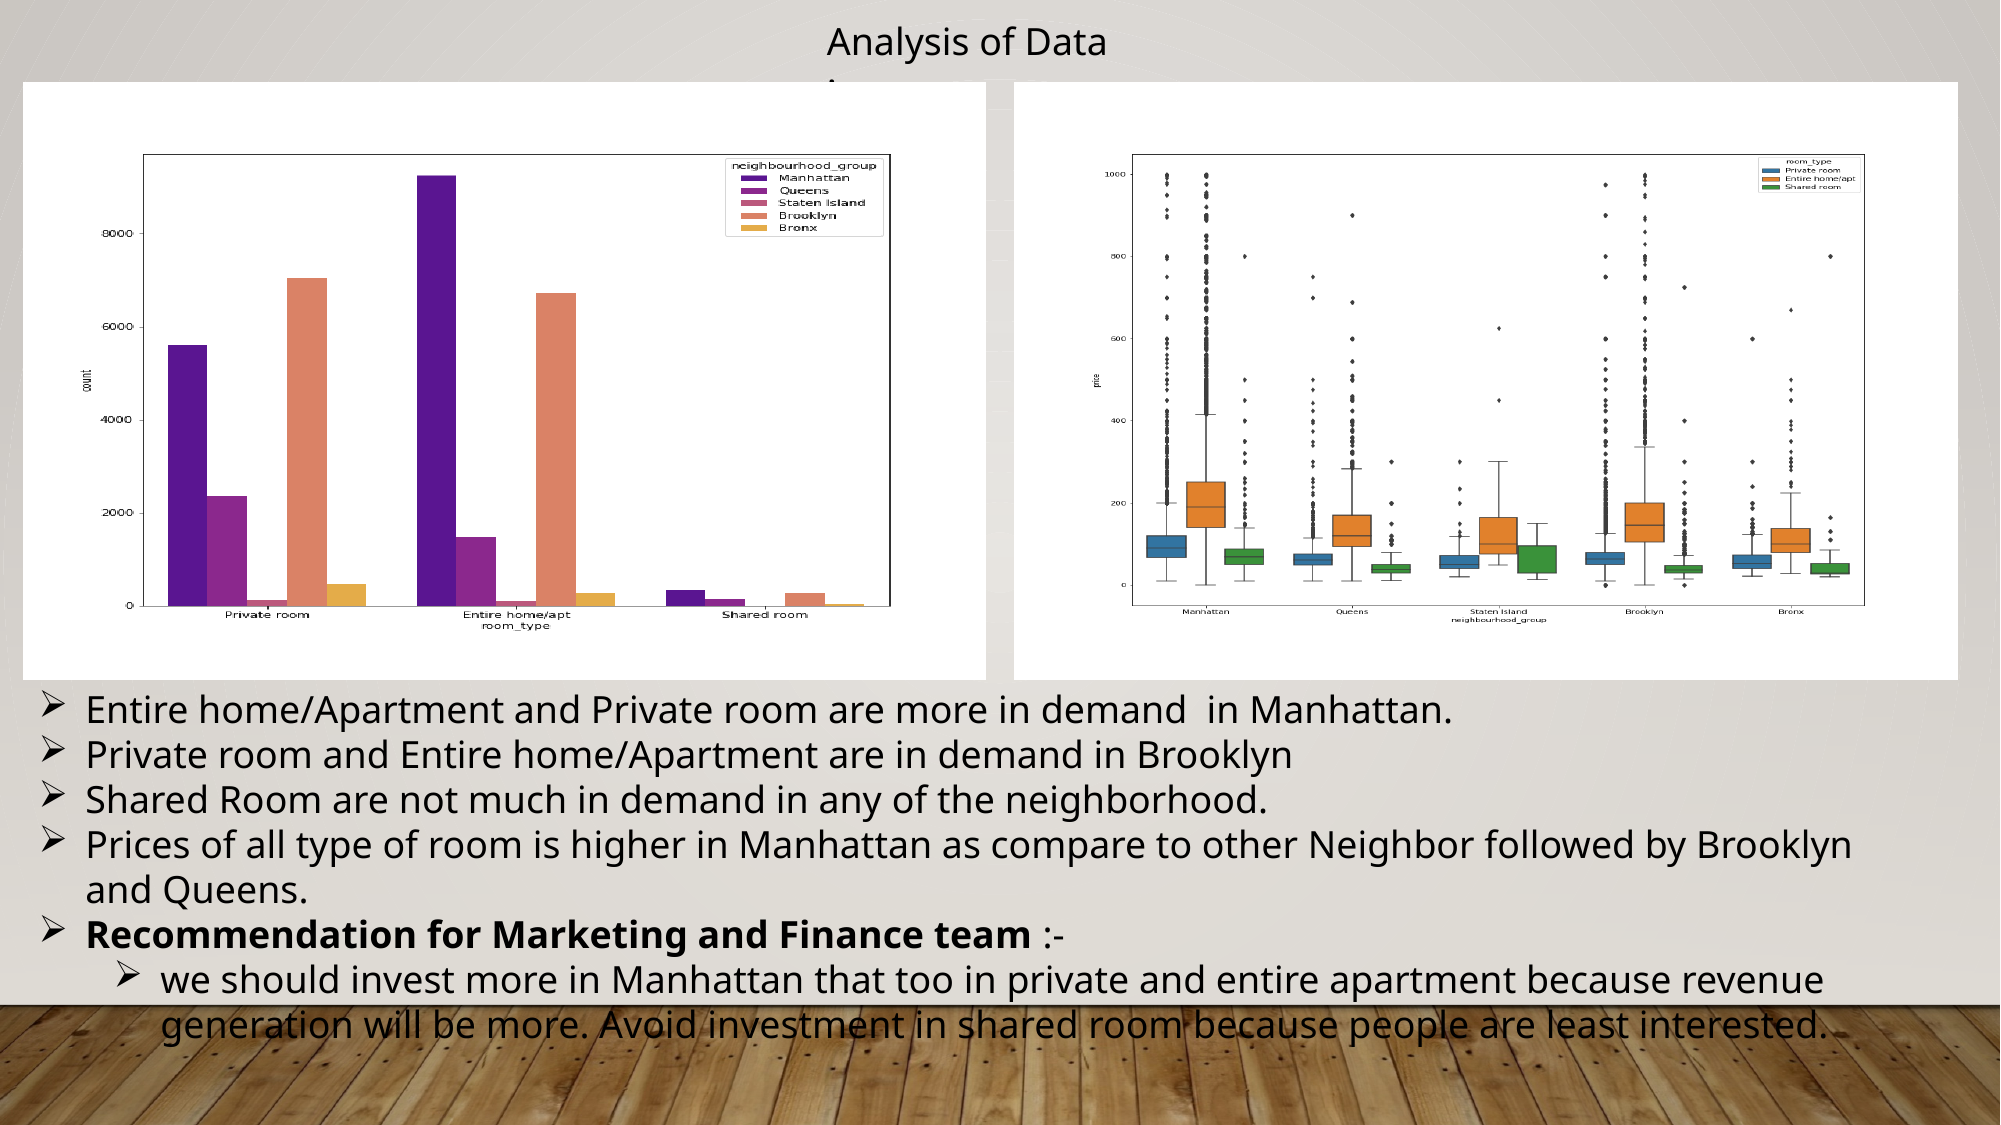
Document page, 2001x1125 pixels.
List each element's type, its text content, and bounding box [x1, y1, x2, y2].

picture [0, 1005, 2000, 1125]
picture [23, 82, 987, 681]
text_box Entire home/Apartment and Private room are more in demand in Manhattan. Private room and Entire home/Apartment are in demand in Brooklyn Shared Room are not much in demand in any of the neighborhood. Prices of all type of room is higher in Manhattan as compare to other Neighbor followed by Brooklyn and Queens. Recommendation for Marketing and Finance team :- we should invest more in Manhattan that too in private and entire apartment because revenue generation will be more. Avoid investment in shared room because people are least interested. [23, 678, 1926, 1099]
picture [1013, 82, 1958, 681]
text_box Analysis of Data : [812, 10, 1125, 161]
